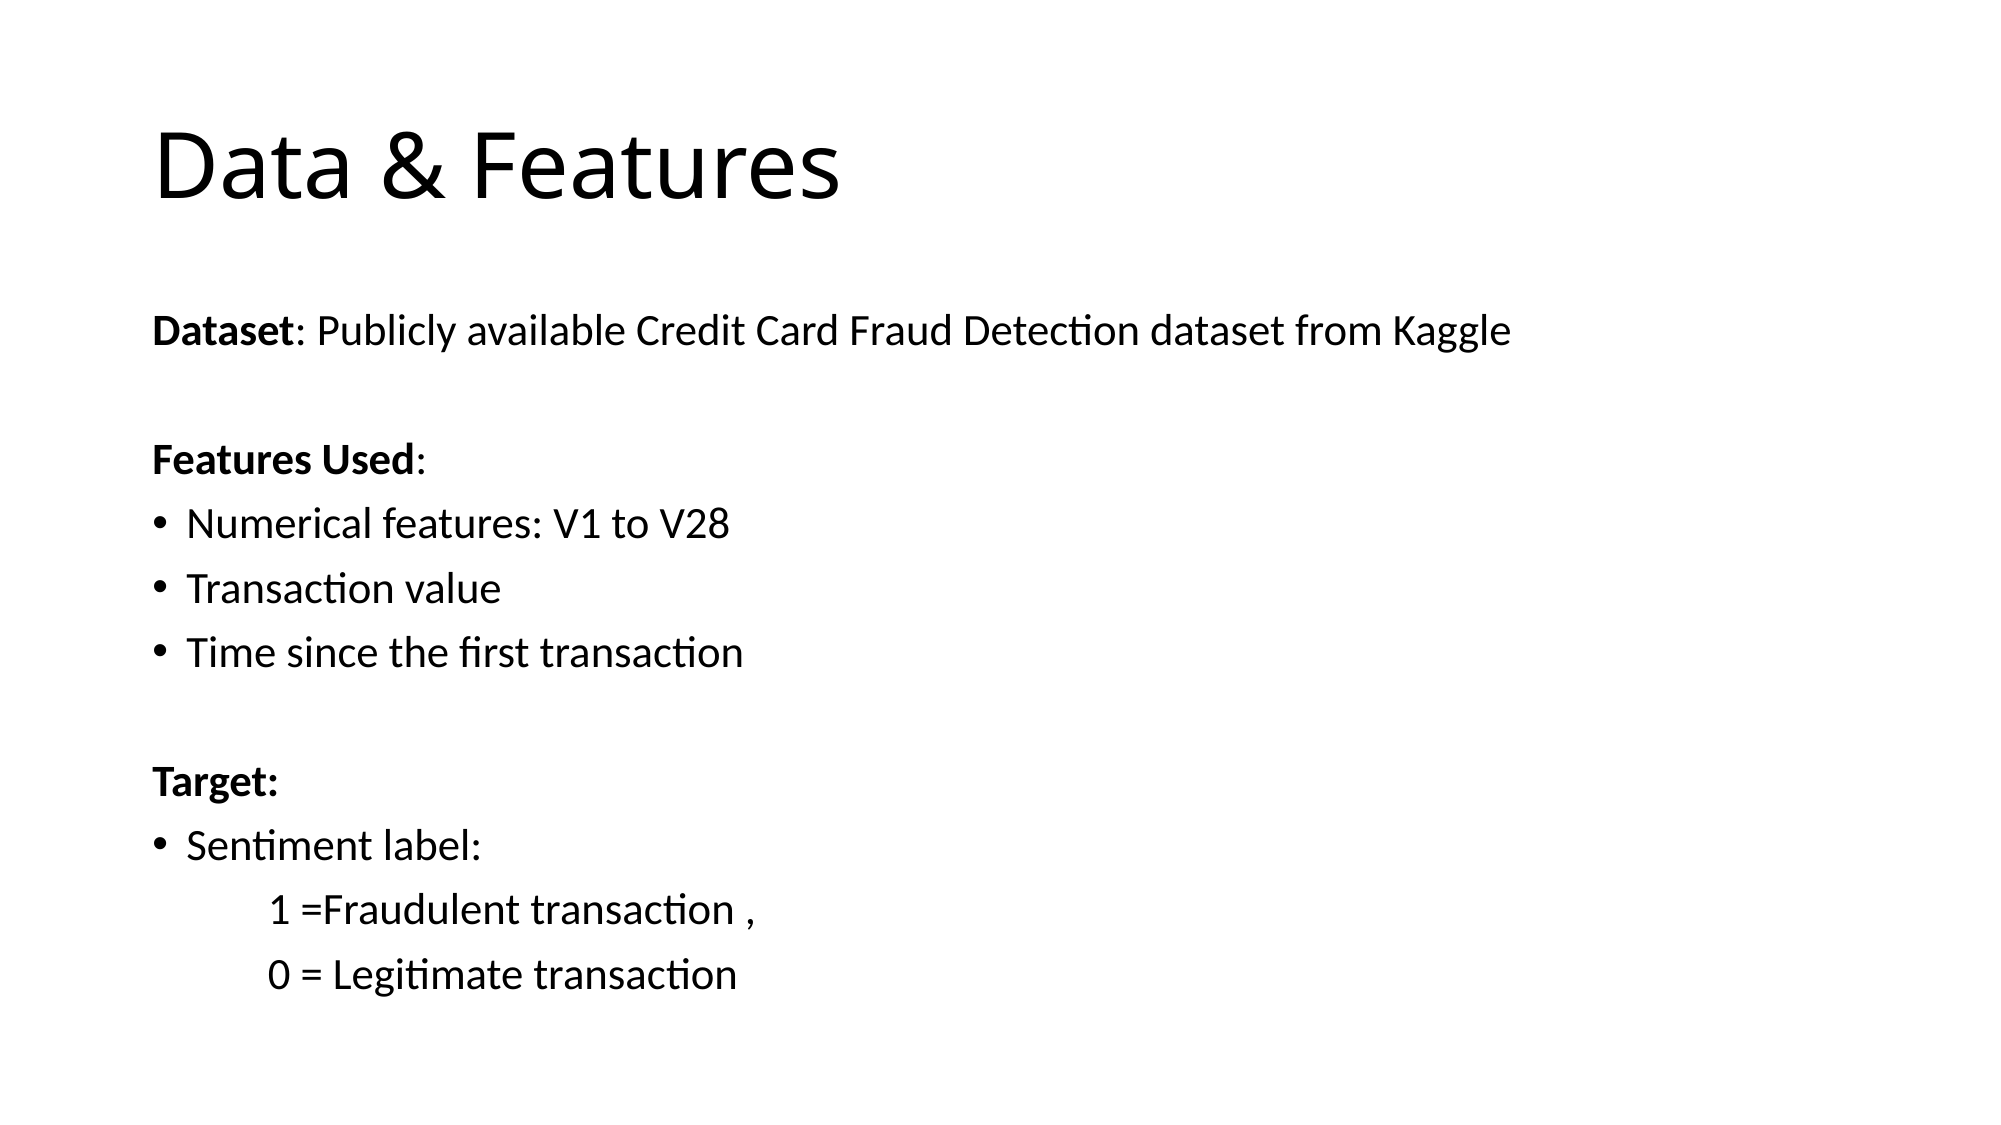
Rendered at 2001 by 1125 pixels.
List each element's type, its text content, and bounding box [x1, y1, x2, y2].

list Dataset: Publicly available Credit Card Fraud Detection dataset from Kaggle Features Used: Numerical features: V1 to V28 Transaction value Time since the first transaction Target: Sentiment label: 1 =Fraudulent transaction , 0 = Legitimate transaction [137, 299, 1863, 1014]
title Data & Features [137, 59, 1863, 278]
